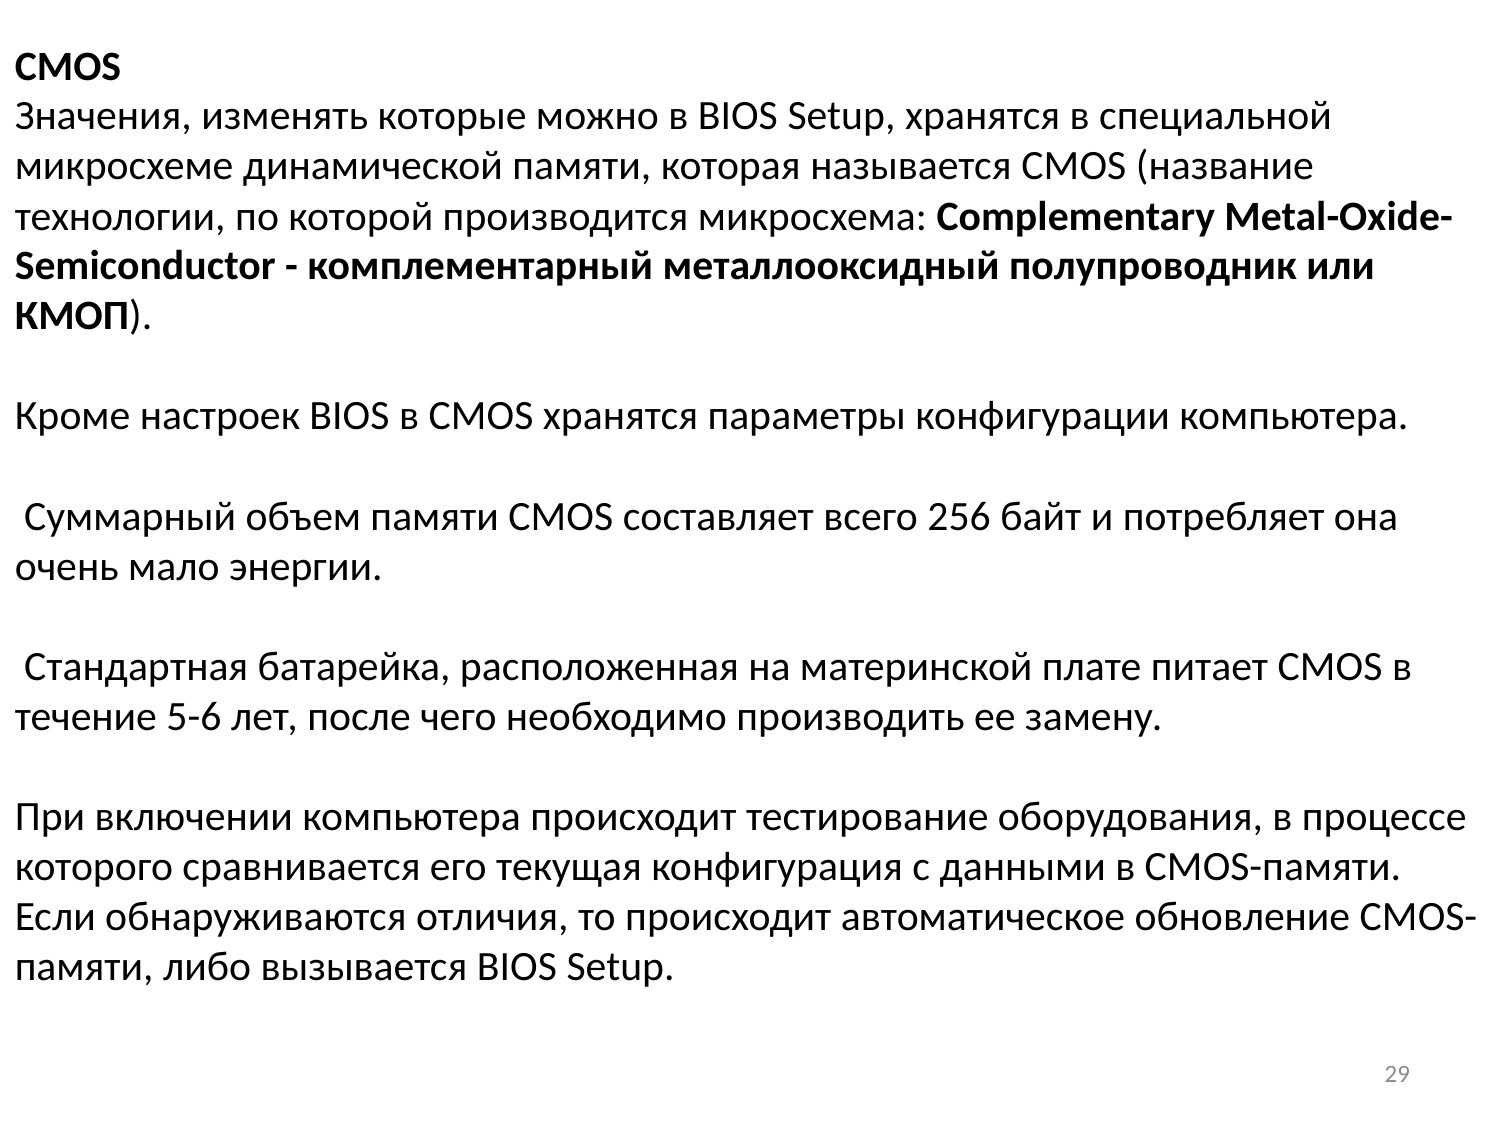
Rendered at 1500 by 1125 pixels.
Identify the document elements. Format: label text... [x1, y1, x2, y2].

slide_number 29 [1074, 1046, 1425, 1103]
text_box CMOS Значения, изменять которые можно в BIOS Setup, хранятся в специальной микросхеме динамической памяти, которая называется CMOS (название технологии, по которой производится микросхема: Complementary Metal-Oxide-Semiconductor - комплементарный металлооксидный полупроводник или КМОП). Кроме настроек BIOS в CMOS хранятся параметры конфигурации компьютера. Суммарный объем памяти CMOS составляет всего 256 байт и потребляет она очень мало энергии. Стандартная батарейка, расположенная на материнской плате питает CMOS в течение 5-6 лет, после чего необходимо производить ее замену. При включении компьютера происходит тестирование оборудования, в процессе которого сравнивается его текущая конфигурация с данными в CMOS-памяти. Если обнаруживаются отличия, то происходит автоматическое обновление CMOS-памяти, либо вызывается BIOS Setup. [0, 30, 1500, 1046]
